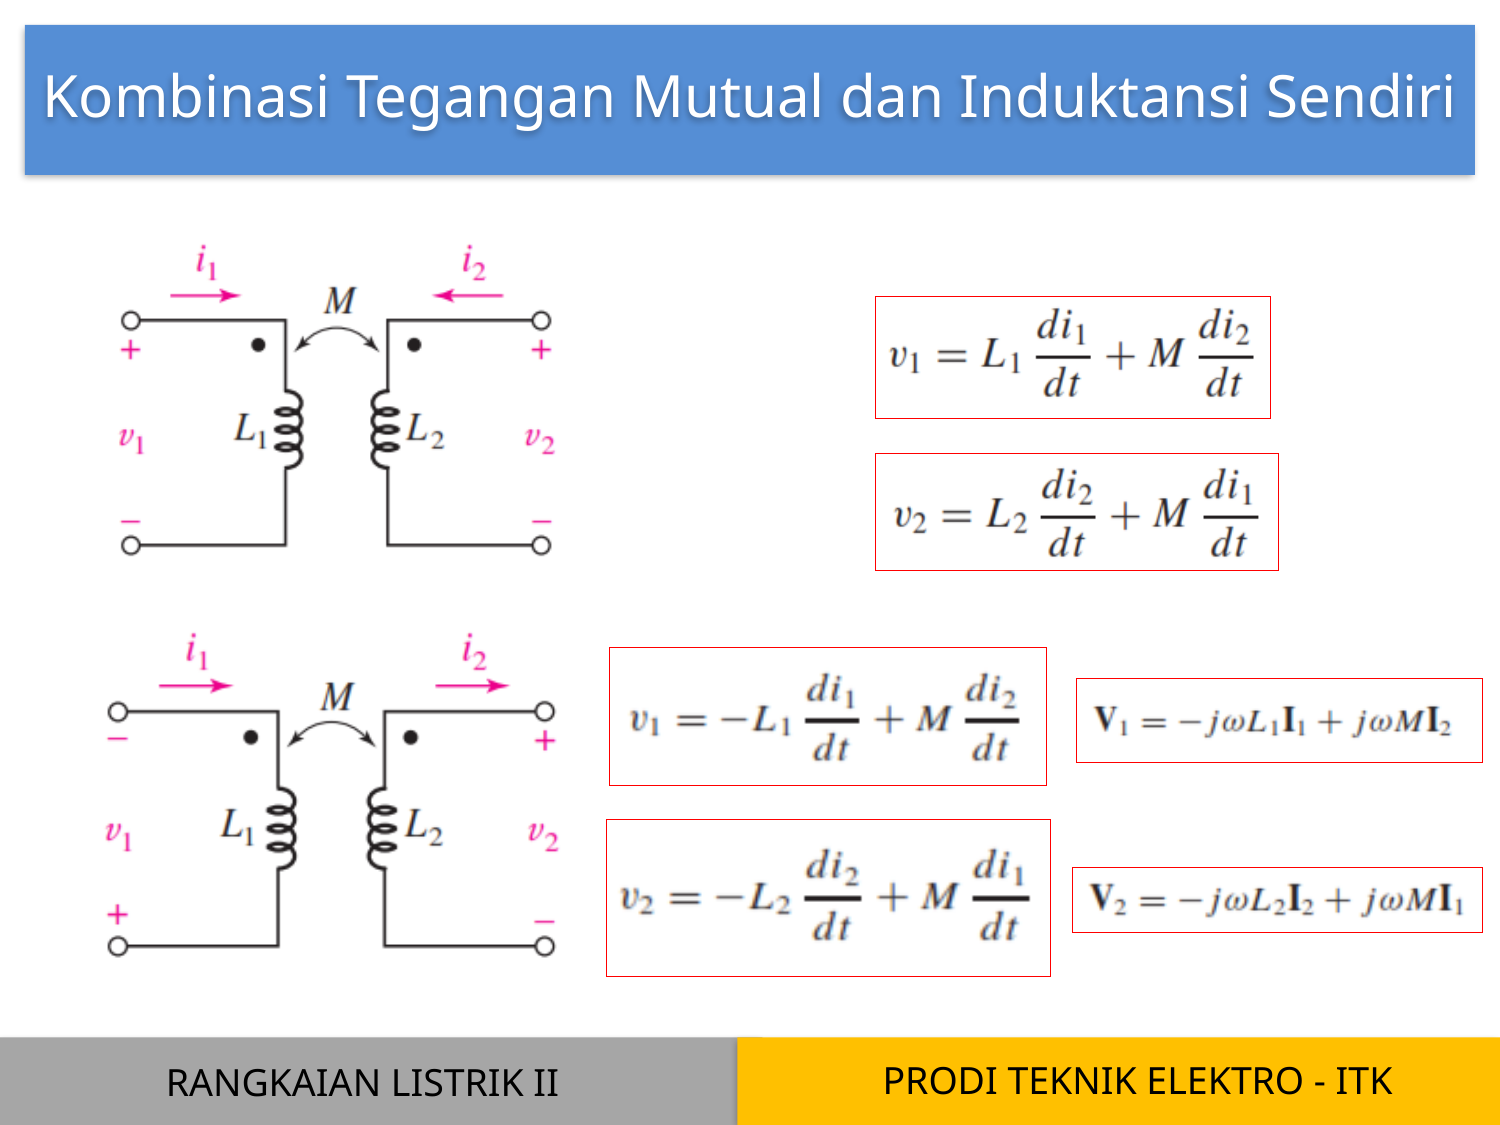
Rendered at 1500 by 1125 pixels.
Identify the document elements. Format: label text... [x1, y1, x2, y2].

picture [1072, 867, 1483, 933]
picture [874, 453, 1279, 572]
picture [96, 218, 592, 565]
picture [1076, 677, 1483, 763]
text_box PRODI TEKNIK ELEKTRO - ITK [774, 1049, 1500, 1110]
picture [606, 819, 1052, 978]
text_box RANGKAIAN LISTRIK II [0, 1051, 725, 1112]
text_box [23, 23, 1477, 50]
text_box [23, 146, 1477, 177]
text_box Kombinasi Tegangan Mutual dan Induktansi Sendiri [0, 51, 1500, 137]
text_box [735, 1035, 1500, 1125]
picture [57, 608, 596, 978]
text_box [0, 1035, 735, 1125]
picture [609, 647, 1048, 786]
picture [874, 296, 1271, 419]
